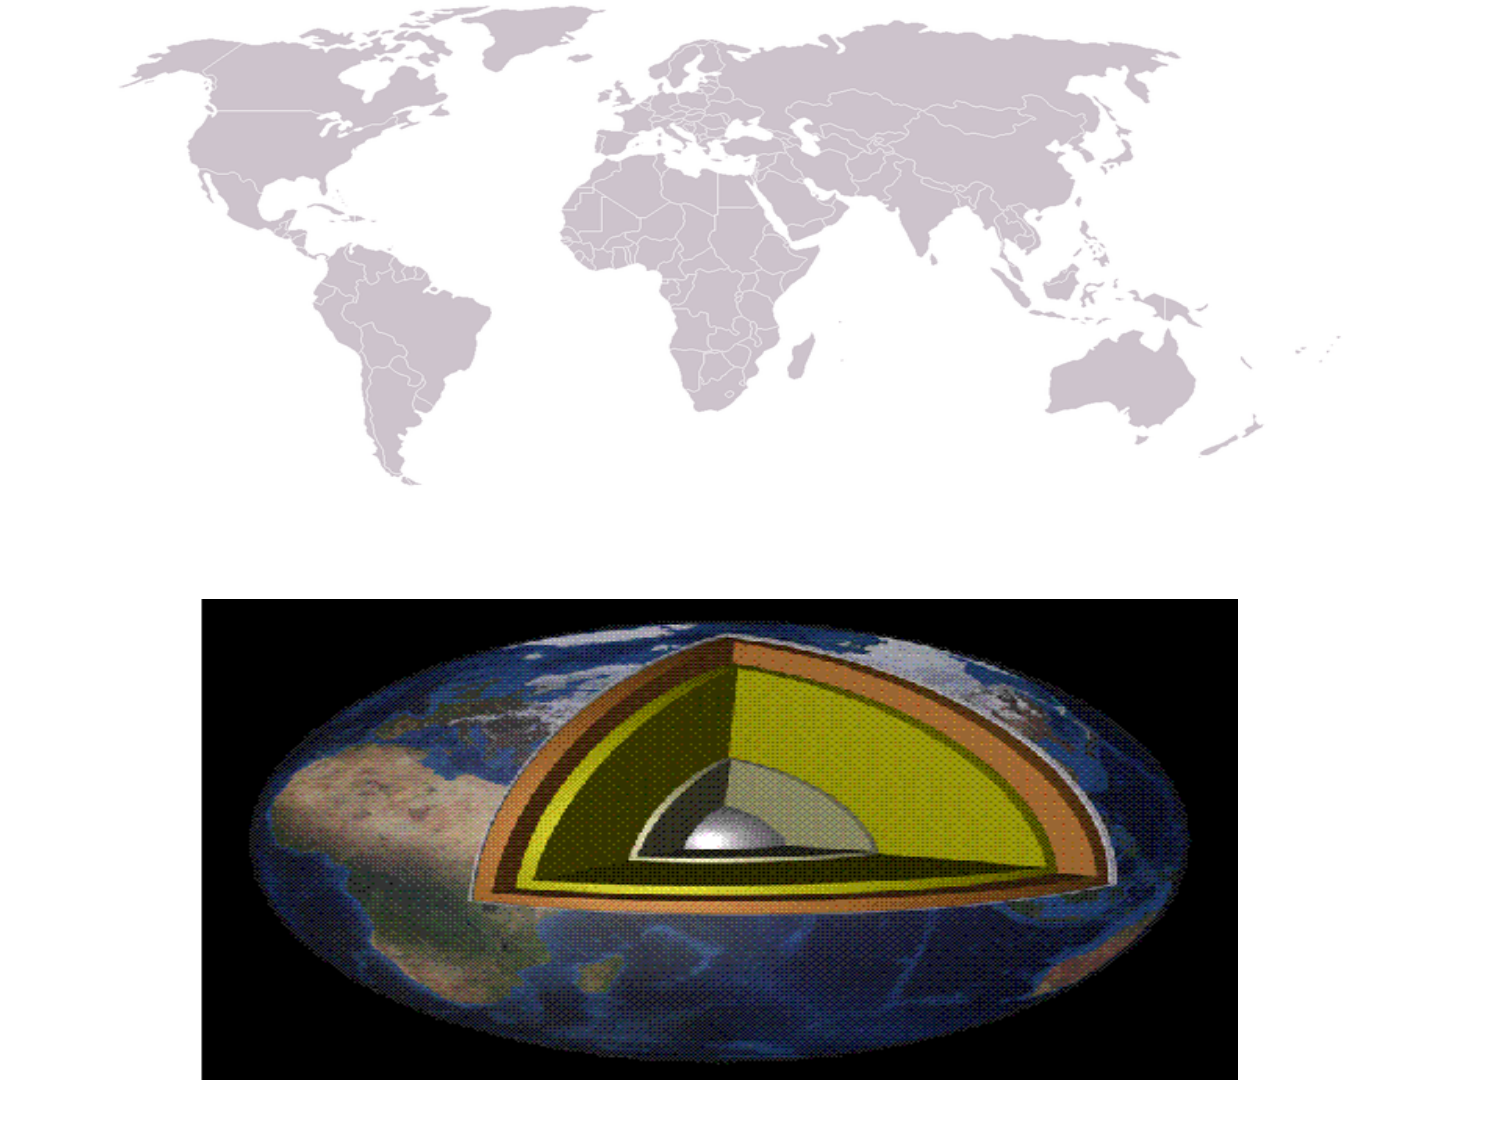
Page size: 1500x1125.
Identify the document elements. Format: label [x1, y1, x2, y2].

picture [112, 0, 1363, 501]
picture [199, 599, 1238, 1080]
